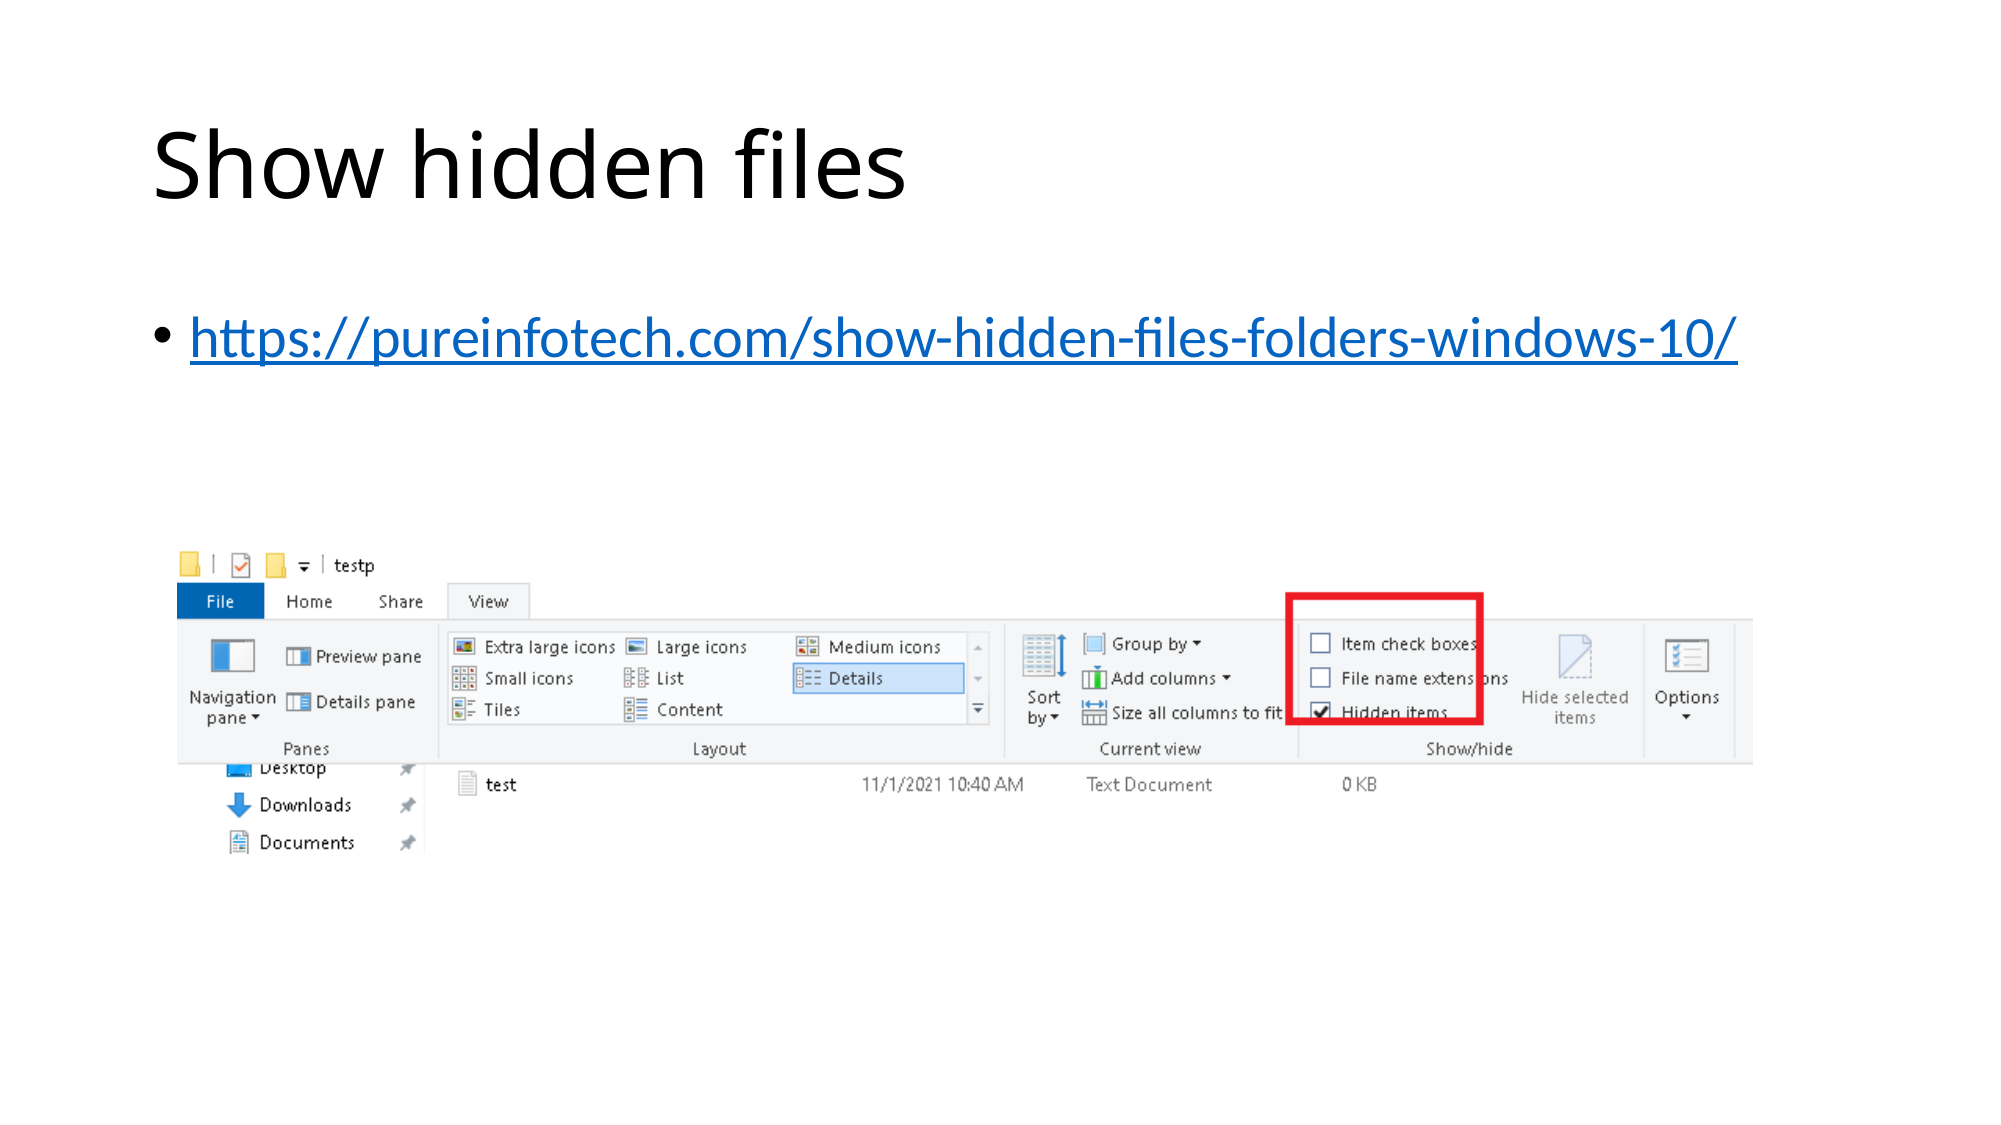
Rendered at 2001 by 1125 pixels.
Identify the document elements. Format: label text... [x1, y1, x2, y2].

title Show hidden files [137, 59, 1863, 278]
picture [177, 547, 1753, 854]
list https://pureinfotech.com/show-hidden-files-folders-windows-10/ [137, 299, 1863, 1014]
